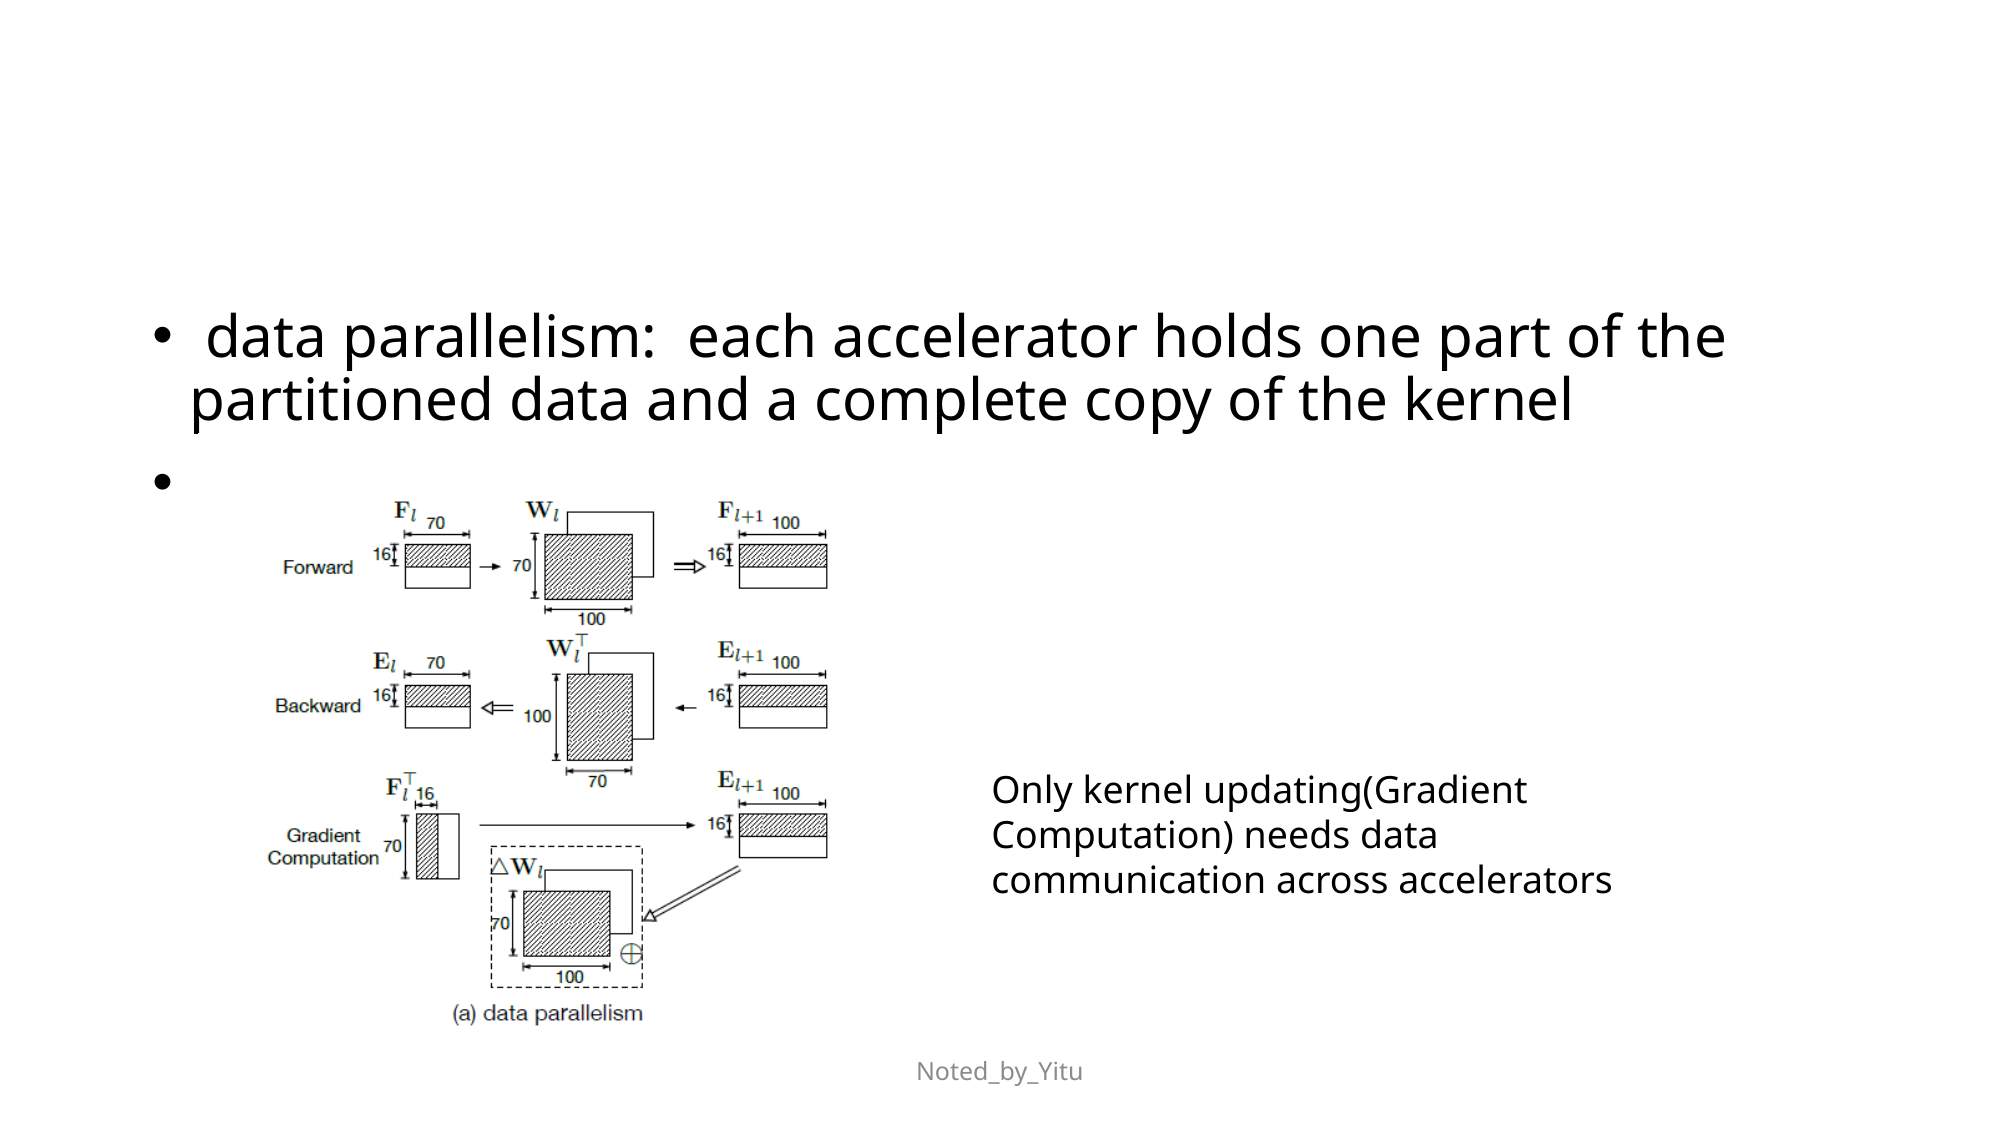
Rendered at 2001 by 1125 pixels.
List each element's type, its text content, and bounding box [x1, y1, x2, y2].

picture [198, 433, 916, 1038]
text_box Only kernel updating(Gradient Computation) needs data communication across accelerators [976, 758, 1636, 909]
footer Noted_by_Yitu [662, 1042, 1338, 1103]
list data parallelism: each accelerator holds one part of the partitioned data and a complete copy of the kernel [137, 299, 1863, 1014]
